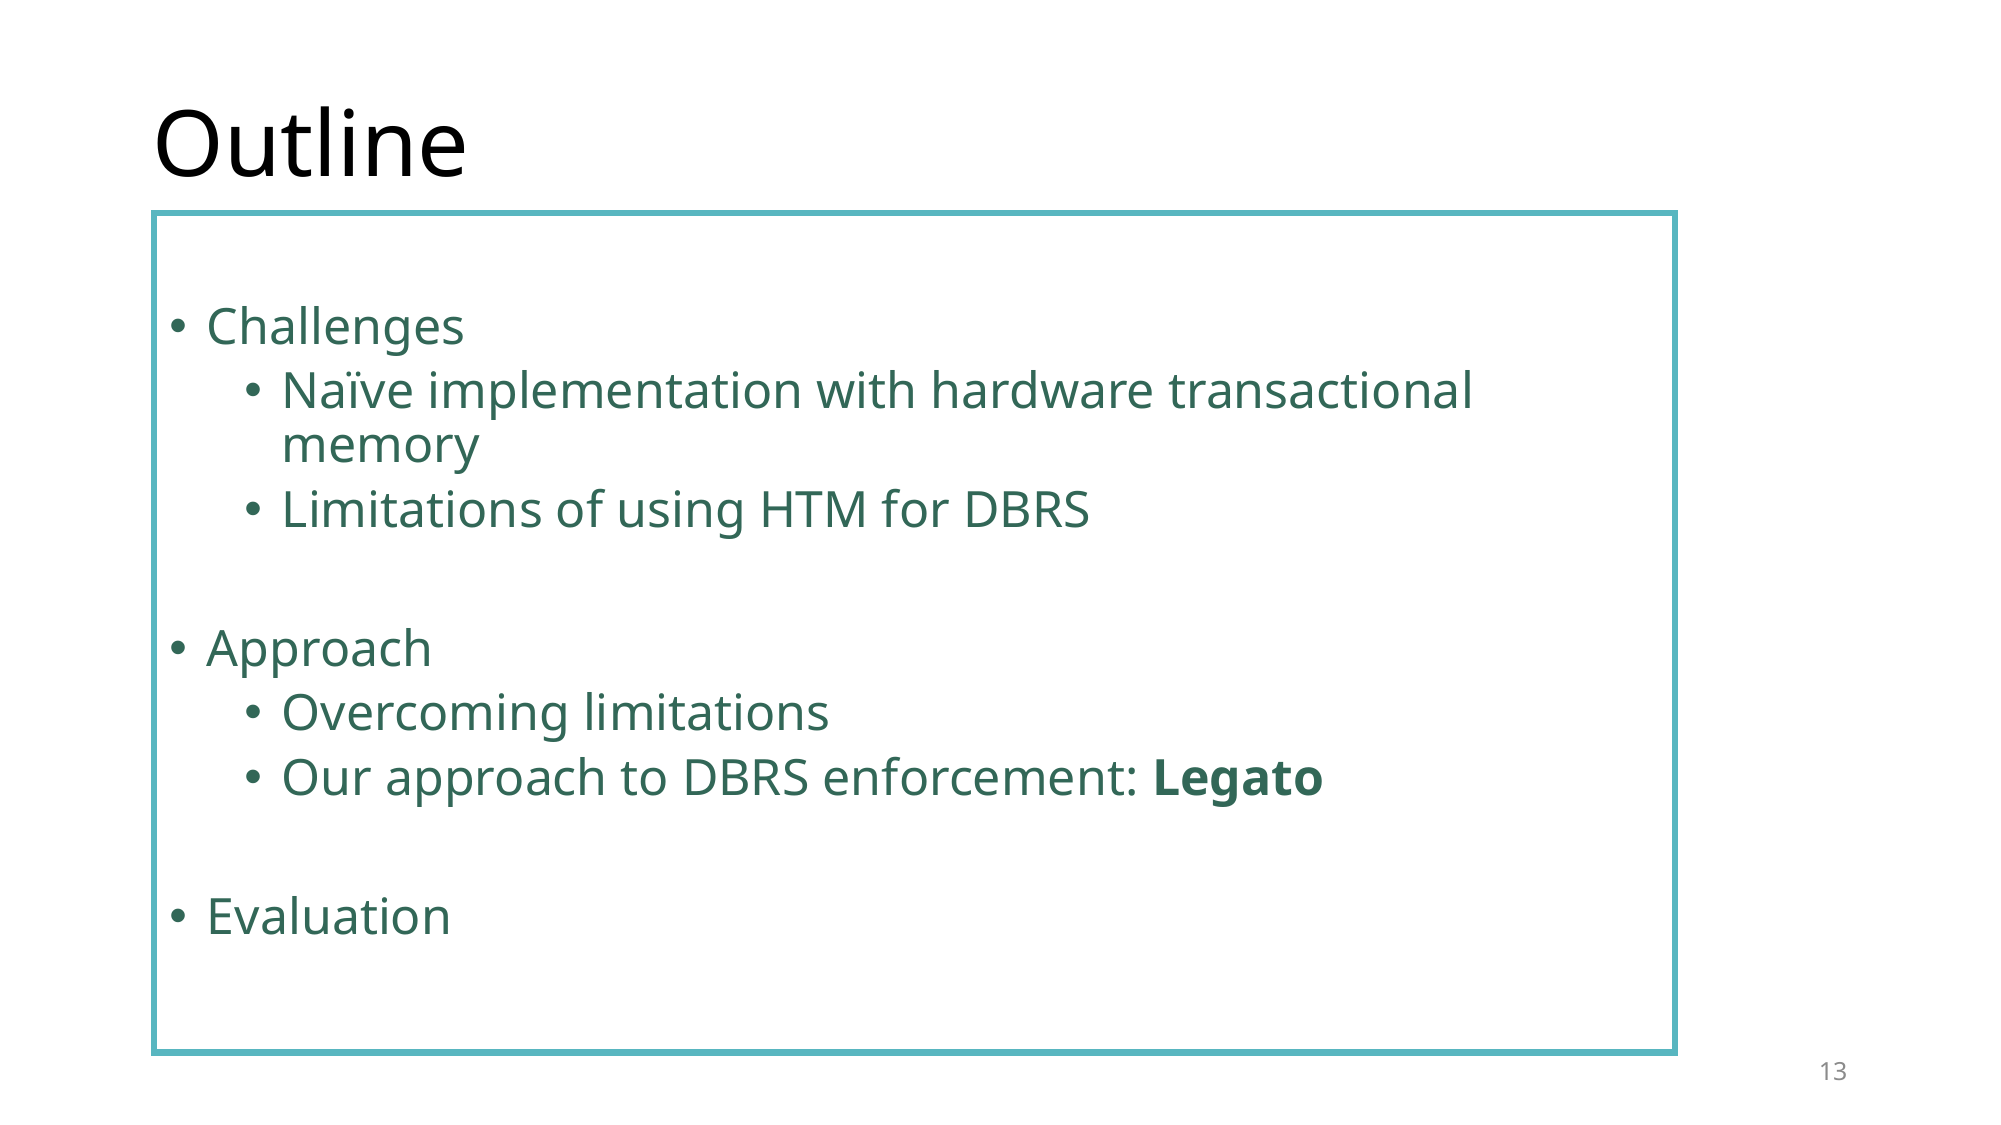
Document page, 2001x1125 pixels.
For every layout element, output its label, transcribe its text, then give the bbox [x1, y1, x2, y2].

slide_number 13 [1412, 1042, 1863, 1103]
list Challenges Naïve implementation with hardware transactional memory Limitations of using HTM for DBRS Approach Overcoming limitations Our approach to DBRS enforcement: Legato Evaluation [153, 212, 1676, 1054]
title Outline [137, 38, 1863, 256]
